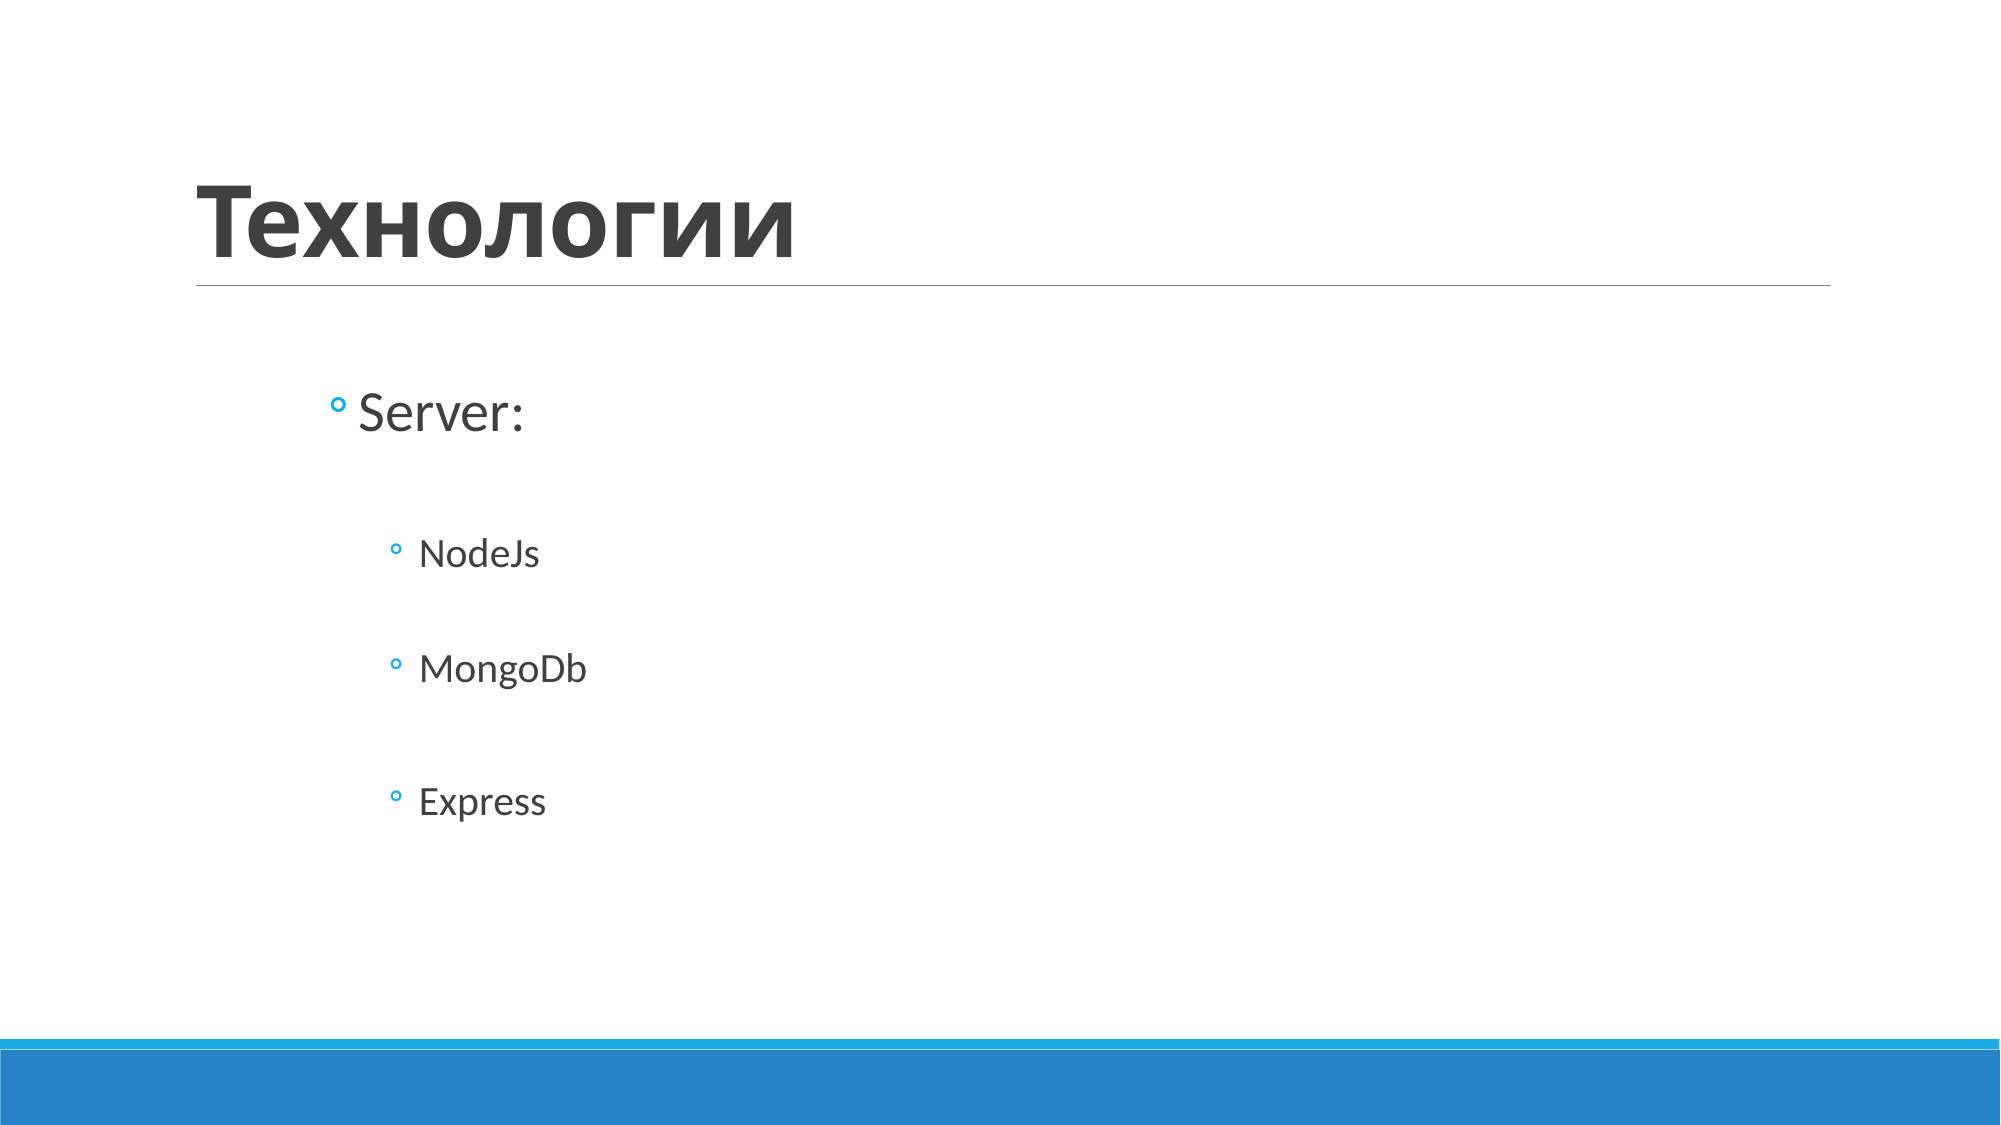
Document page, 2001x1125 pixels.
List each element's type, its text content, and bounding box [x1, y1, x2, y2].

list Server: NodeJs MongoDb Express [295, 373, 1830, 963]
title Технологии [180, 47, 1830, 285]
